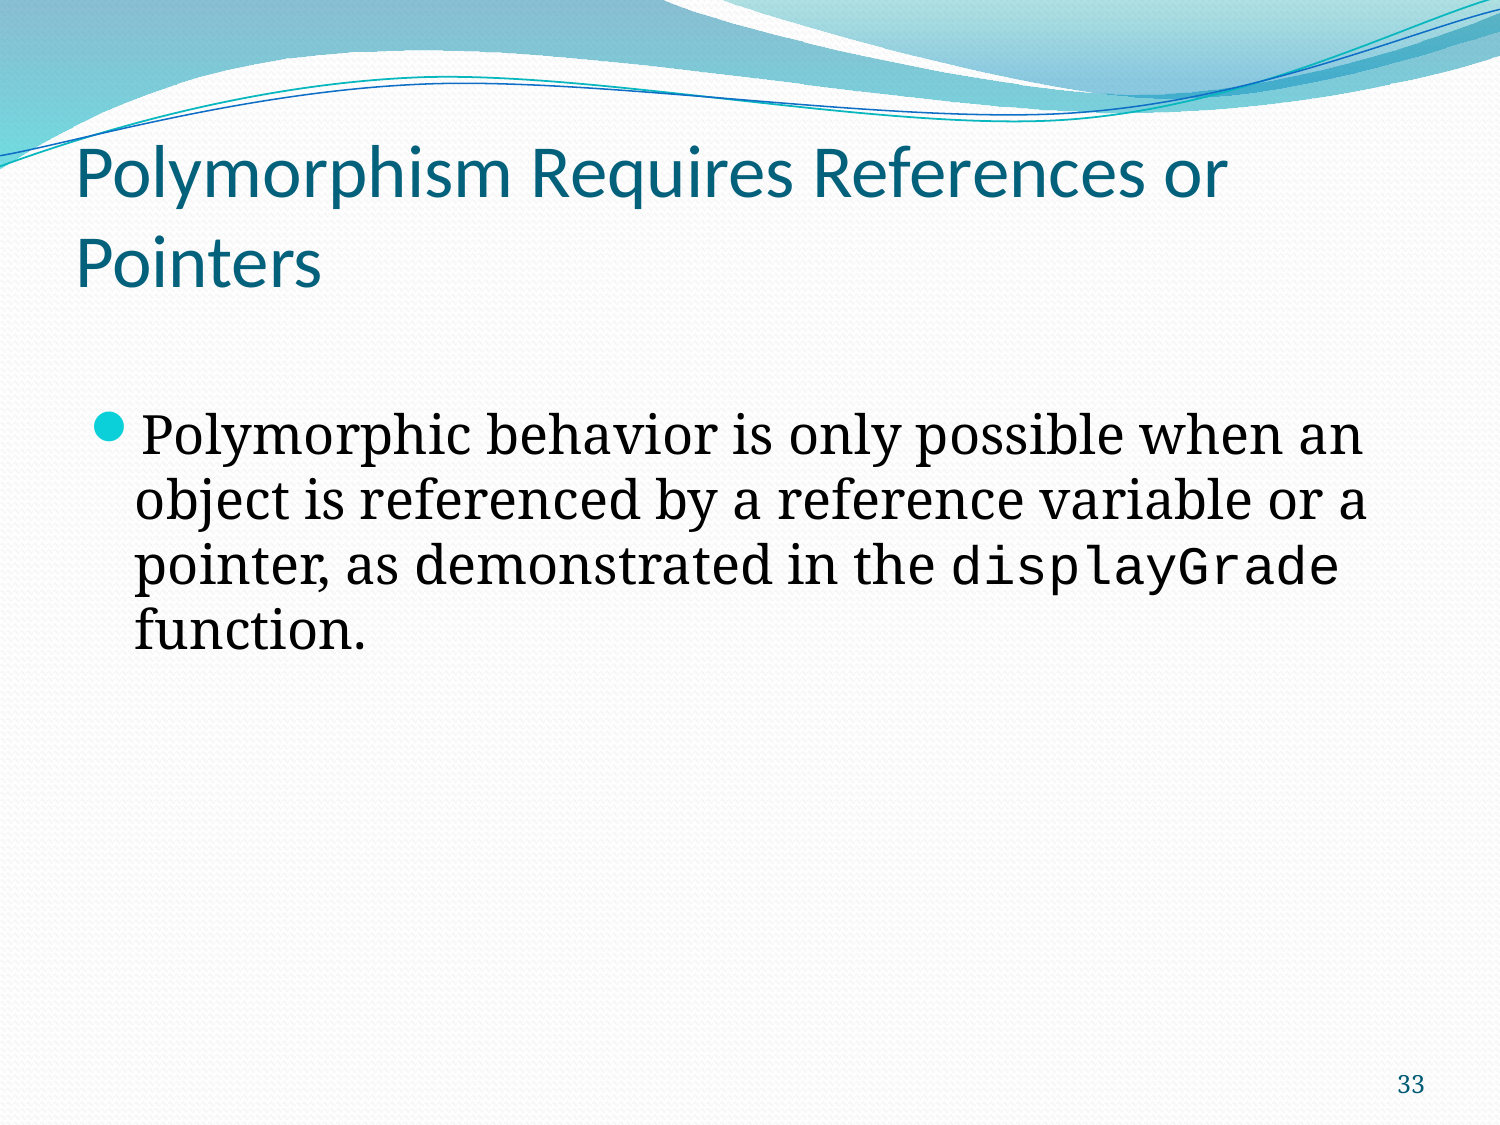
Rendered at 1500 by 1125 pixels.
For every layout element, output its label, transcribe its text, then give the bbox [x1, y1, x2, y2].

title Polymorphism Requires References or Pointers [75, 115, 1425, 303]
list Polymorphic behavior is only possible when an object is referenced by a reference variable or a pointer, as demonstrated in the displayGrade function. [75, 317, 1425, 1038]
slide_number 33 [1299, 1042, 1425, 1103]
